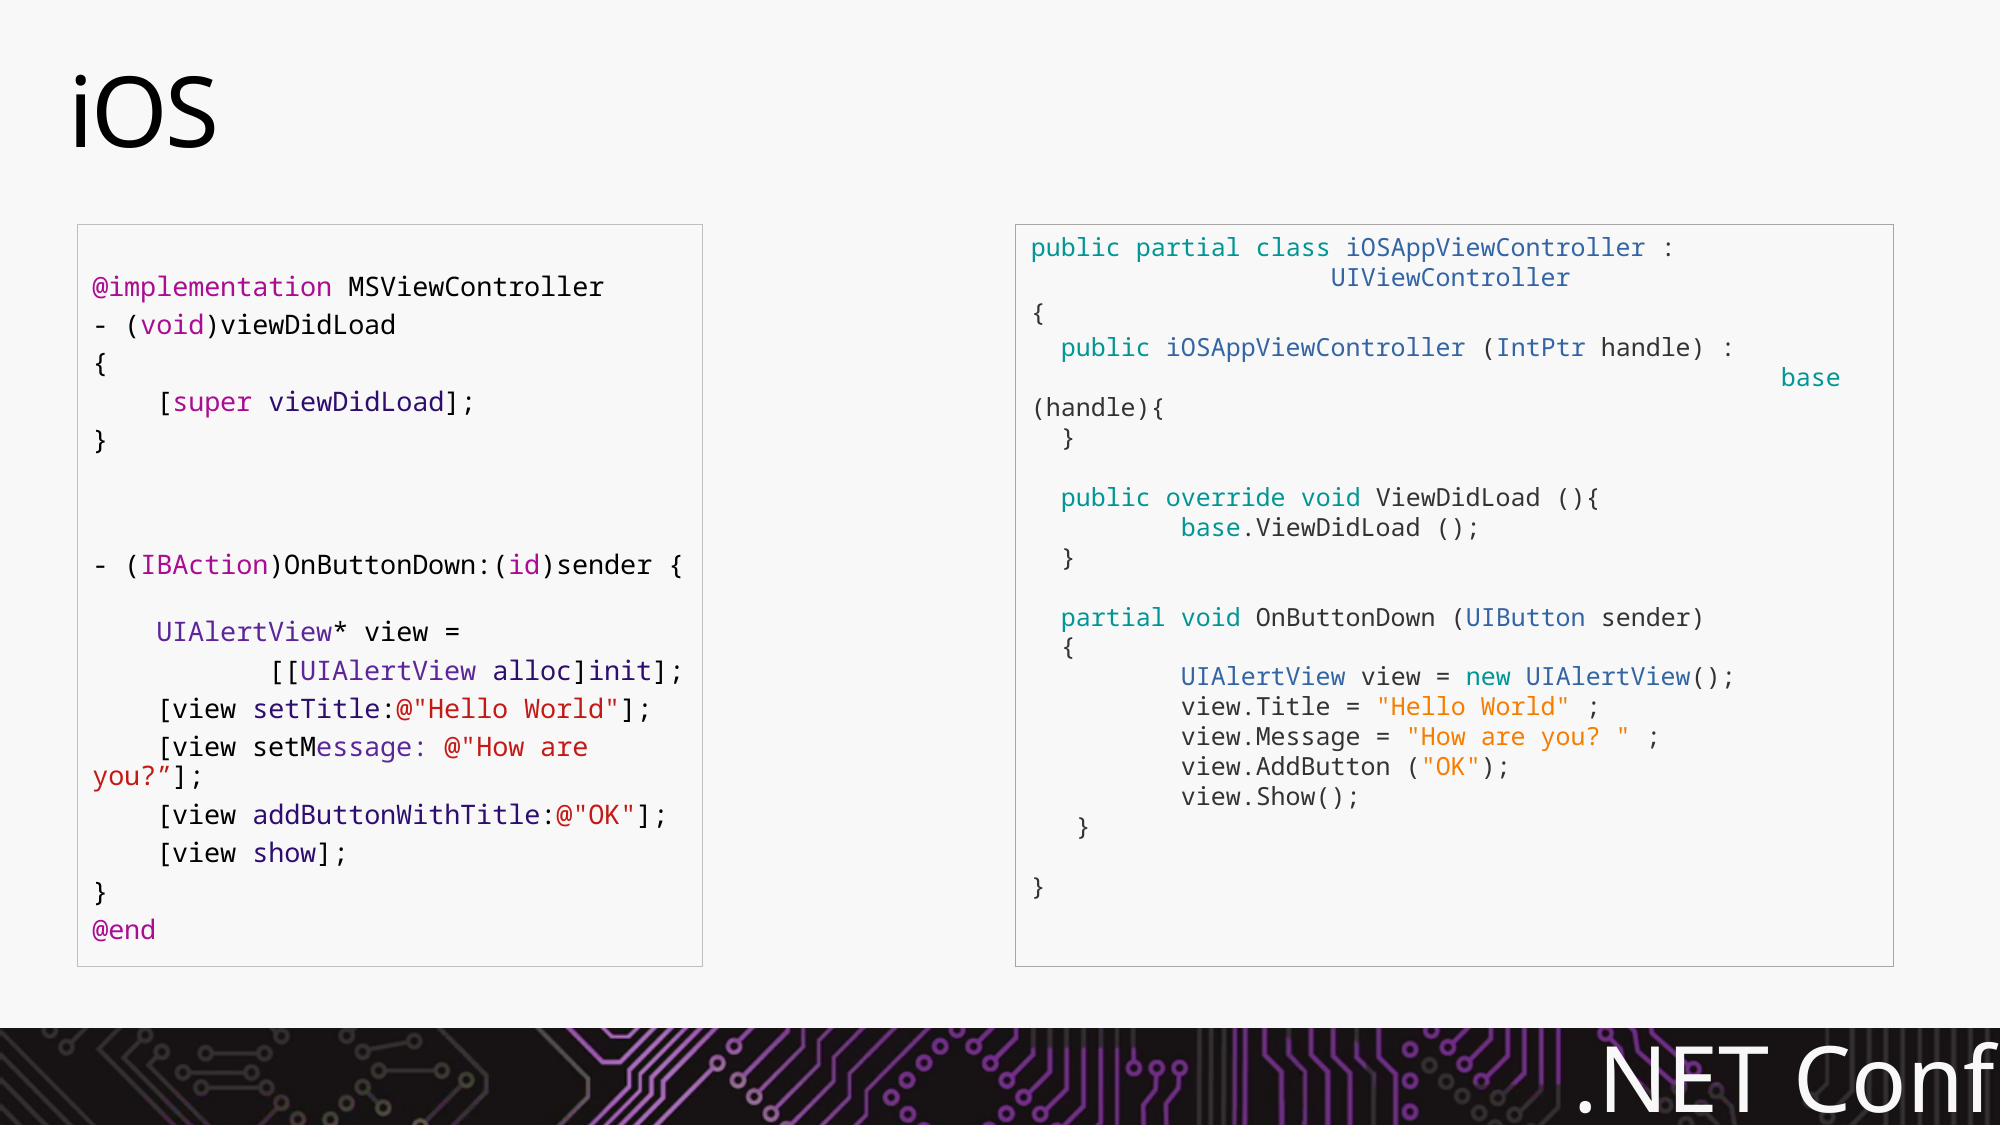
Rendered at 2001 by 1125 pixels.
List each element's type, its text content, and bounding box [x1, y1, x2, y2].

picture [0, 1028, 2000, 1125]
text_box @implementation MSViewController - (void)viewDidLoad { [super viewDidLoad]; } - (IBAction)OnButtonDown:(id)sender { UIAlertView* view = [[UIAlertView alloc]init]; [view setTitle:@"Hello World"]; [view setMessage: @"How are you?”]; [view addButtonWithTitle:@"OK"]; [view show]; } @end [77, 224, 703, 967]
text_box public partial class iOSAppViewController : UIViewController { public iOSAppViewController (IntPtr handle) : base (handle){ } public override void ViewDidLoad (){ base.ViewDidLoad (); } partial void OnButtonDown (UIButton sender) { UIAlertView view = new UIAlertView(); view.Title = "Hello World" ; view.Message = "How are you? " ; view.AddButton ("OK"); view.Show(); } } [1015, 224, 1894, 967]
title iOS [44, 47, 1957, 196]
